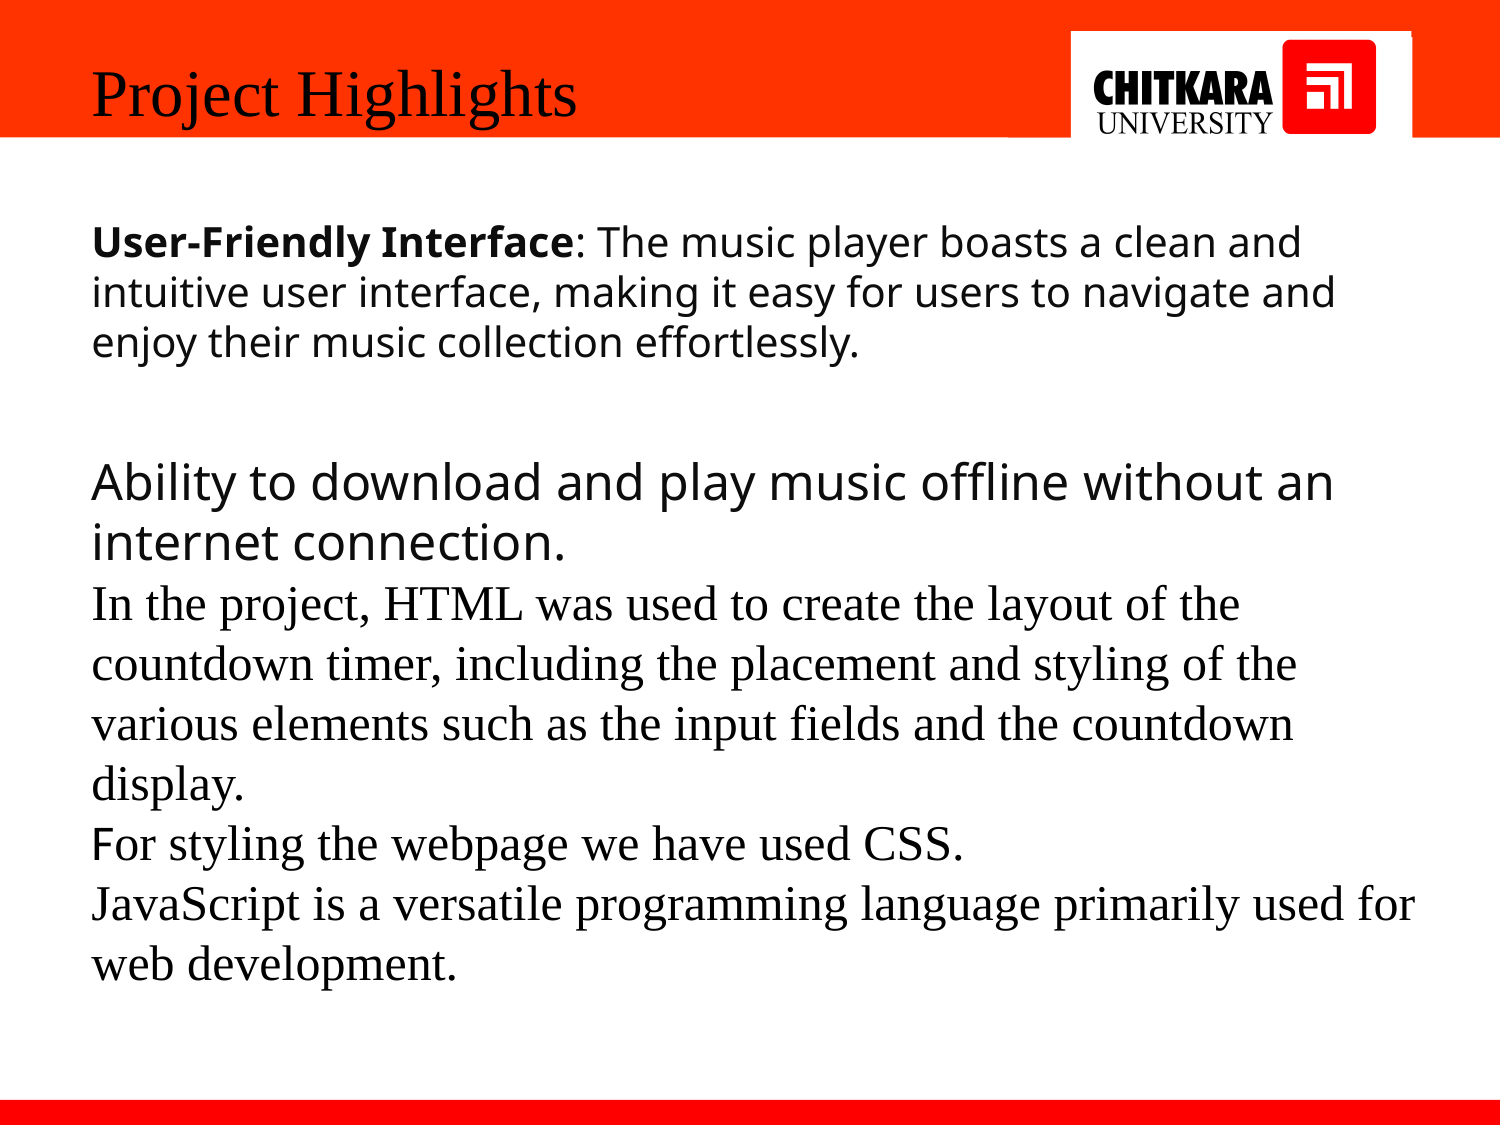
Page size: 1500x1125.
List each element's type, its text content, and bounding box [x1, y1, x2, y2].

text_box User-Friendly Interface: The music player boasts a clean and intuitive user interface, making it easy for users to navigate and enjoy their music collection effortlessly. [76, 208, 1400, 442]
text_box Project Highlights [76, 42, 963, 138]
picture [1074, 37, 1391, 138]
text_box Ability to download and play music offline without an internet connection. In the project, HTML was used to create the layout of the countdown timer, including the placement and styling of the various elements such as the input fields and the countdown display. For styling the webpage we have used CSS. JavaScript is a versatile programming language primarily used for web development. [76, 442, 1459, 1058]
